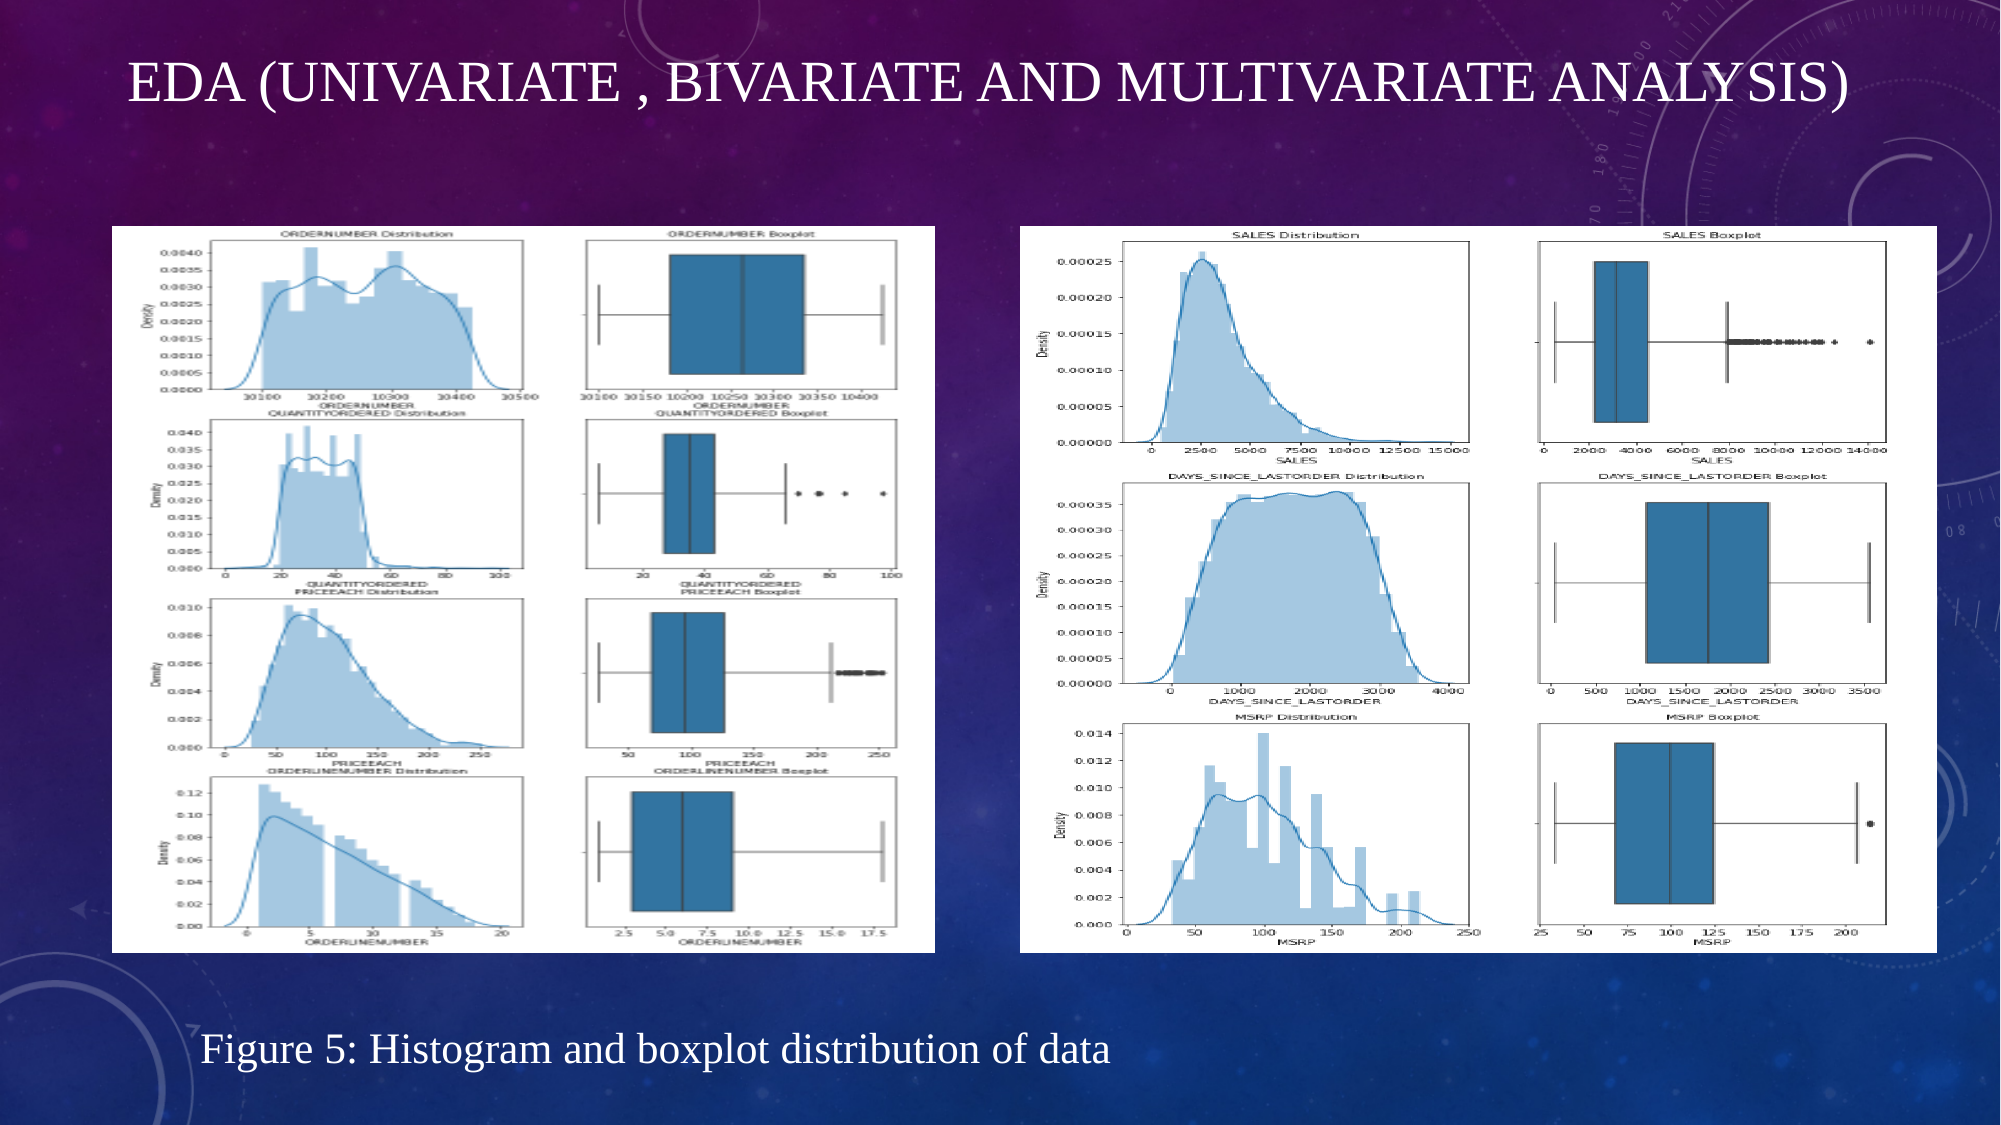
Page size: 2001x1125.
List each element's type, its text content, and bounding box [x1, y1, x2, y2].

title EDA (univariate , Bivariate and multivariate analysis) [112, 16, 1937, 140]
list Figure 5: Histogram and boxplot distribution of data [141, 993, 1804, 1082]
picture [0, 0, 2001, 1125]
